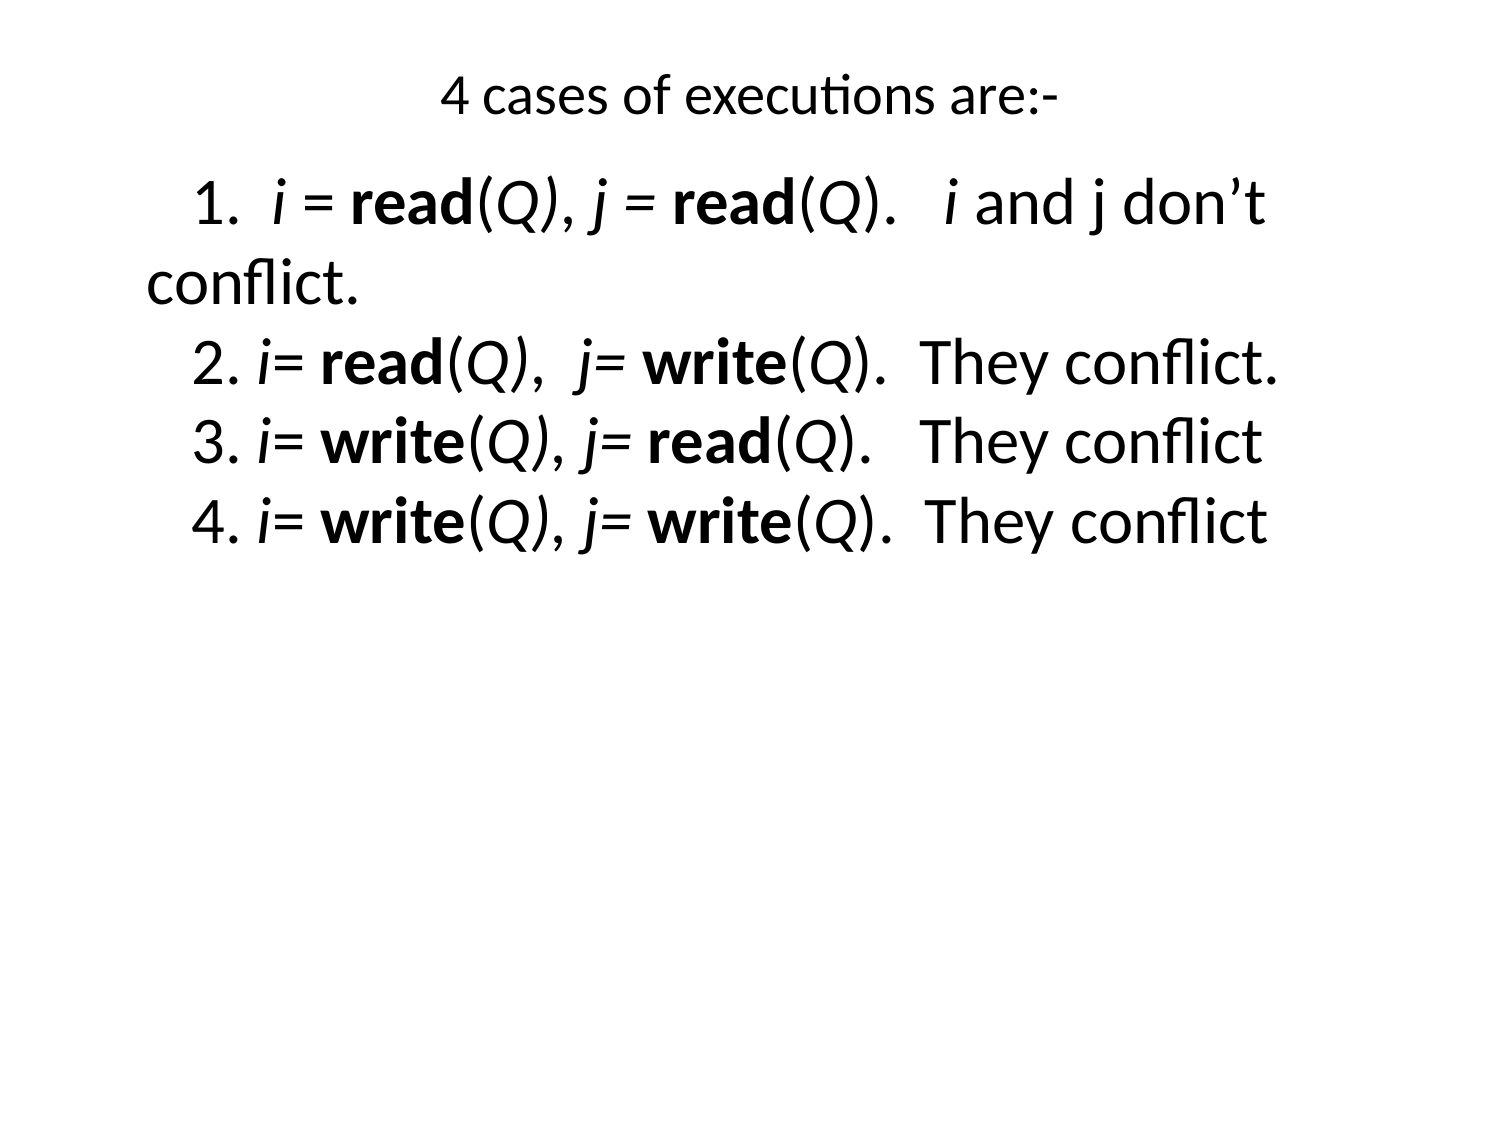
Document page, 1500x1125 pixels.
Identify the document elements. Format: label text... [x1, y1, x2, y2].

title 4 cases of executions are:- [75, 45, 1425, 138]
list 1. i = read(Q), j = read(Q). i and j don’t conflict. 2. i= read(Q), j= write(Q). They conflict. 3. i= write(Q), j= read(Q). They conflict 4. i= write(Q), j= write(Q). They conflict [75, 149, 1425, 1005]
